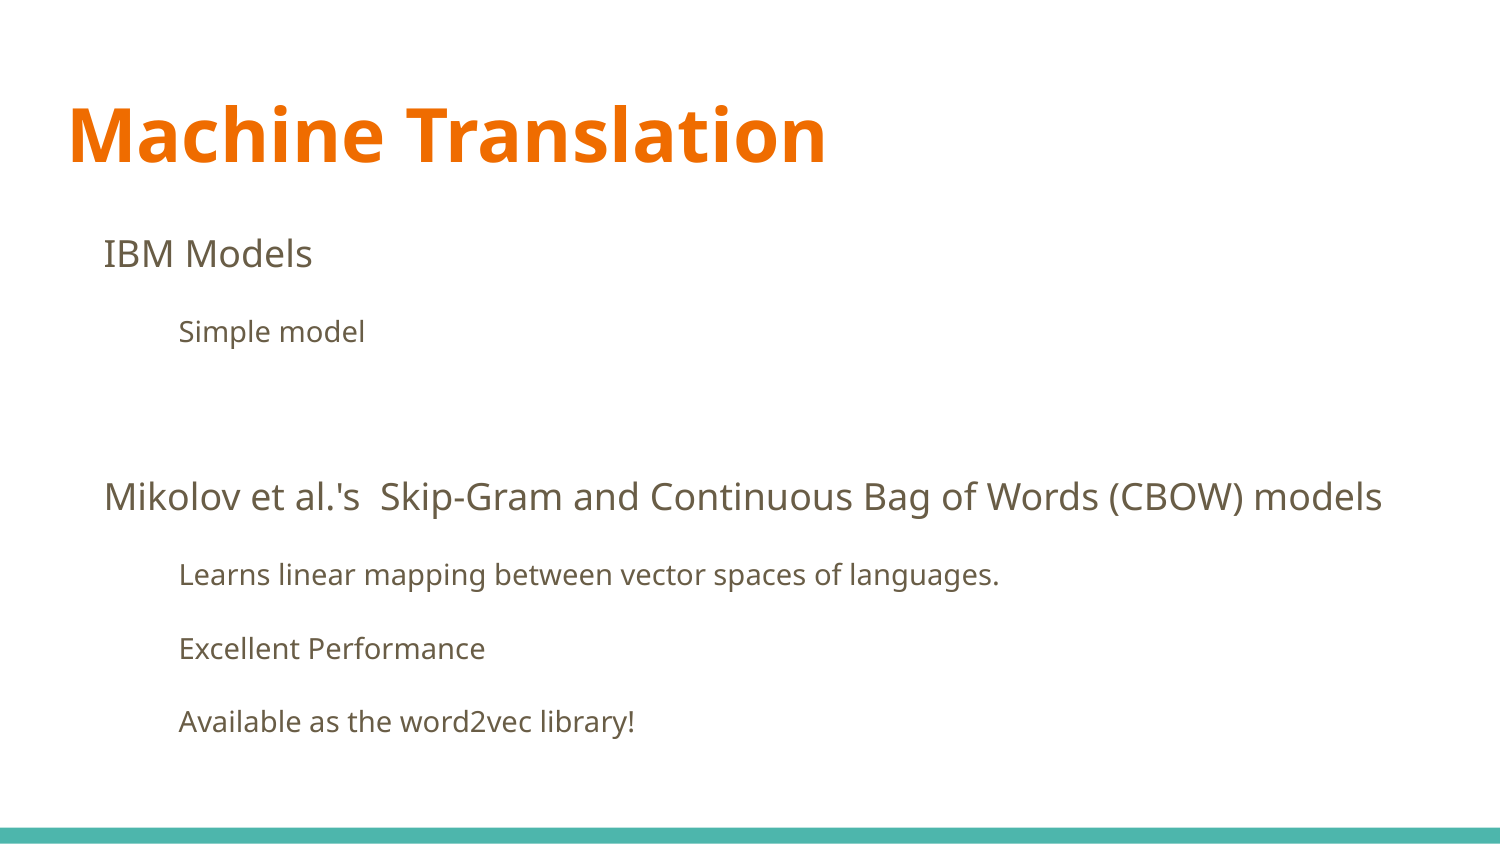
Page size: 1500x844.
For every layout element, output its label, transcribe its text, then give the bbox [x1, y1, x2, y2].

title Machine Translation [51, 72, 1449, 189]
list IBM Models Simple model Mikolov et al.'s Skip-Gram and Continuous Bag of Words (CBOW) models Learns linear mapping between vector spaces of languages. Excellent Performance Available as the word2vec library! [51, 207, 1449, 750]
